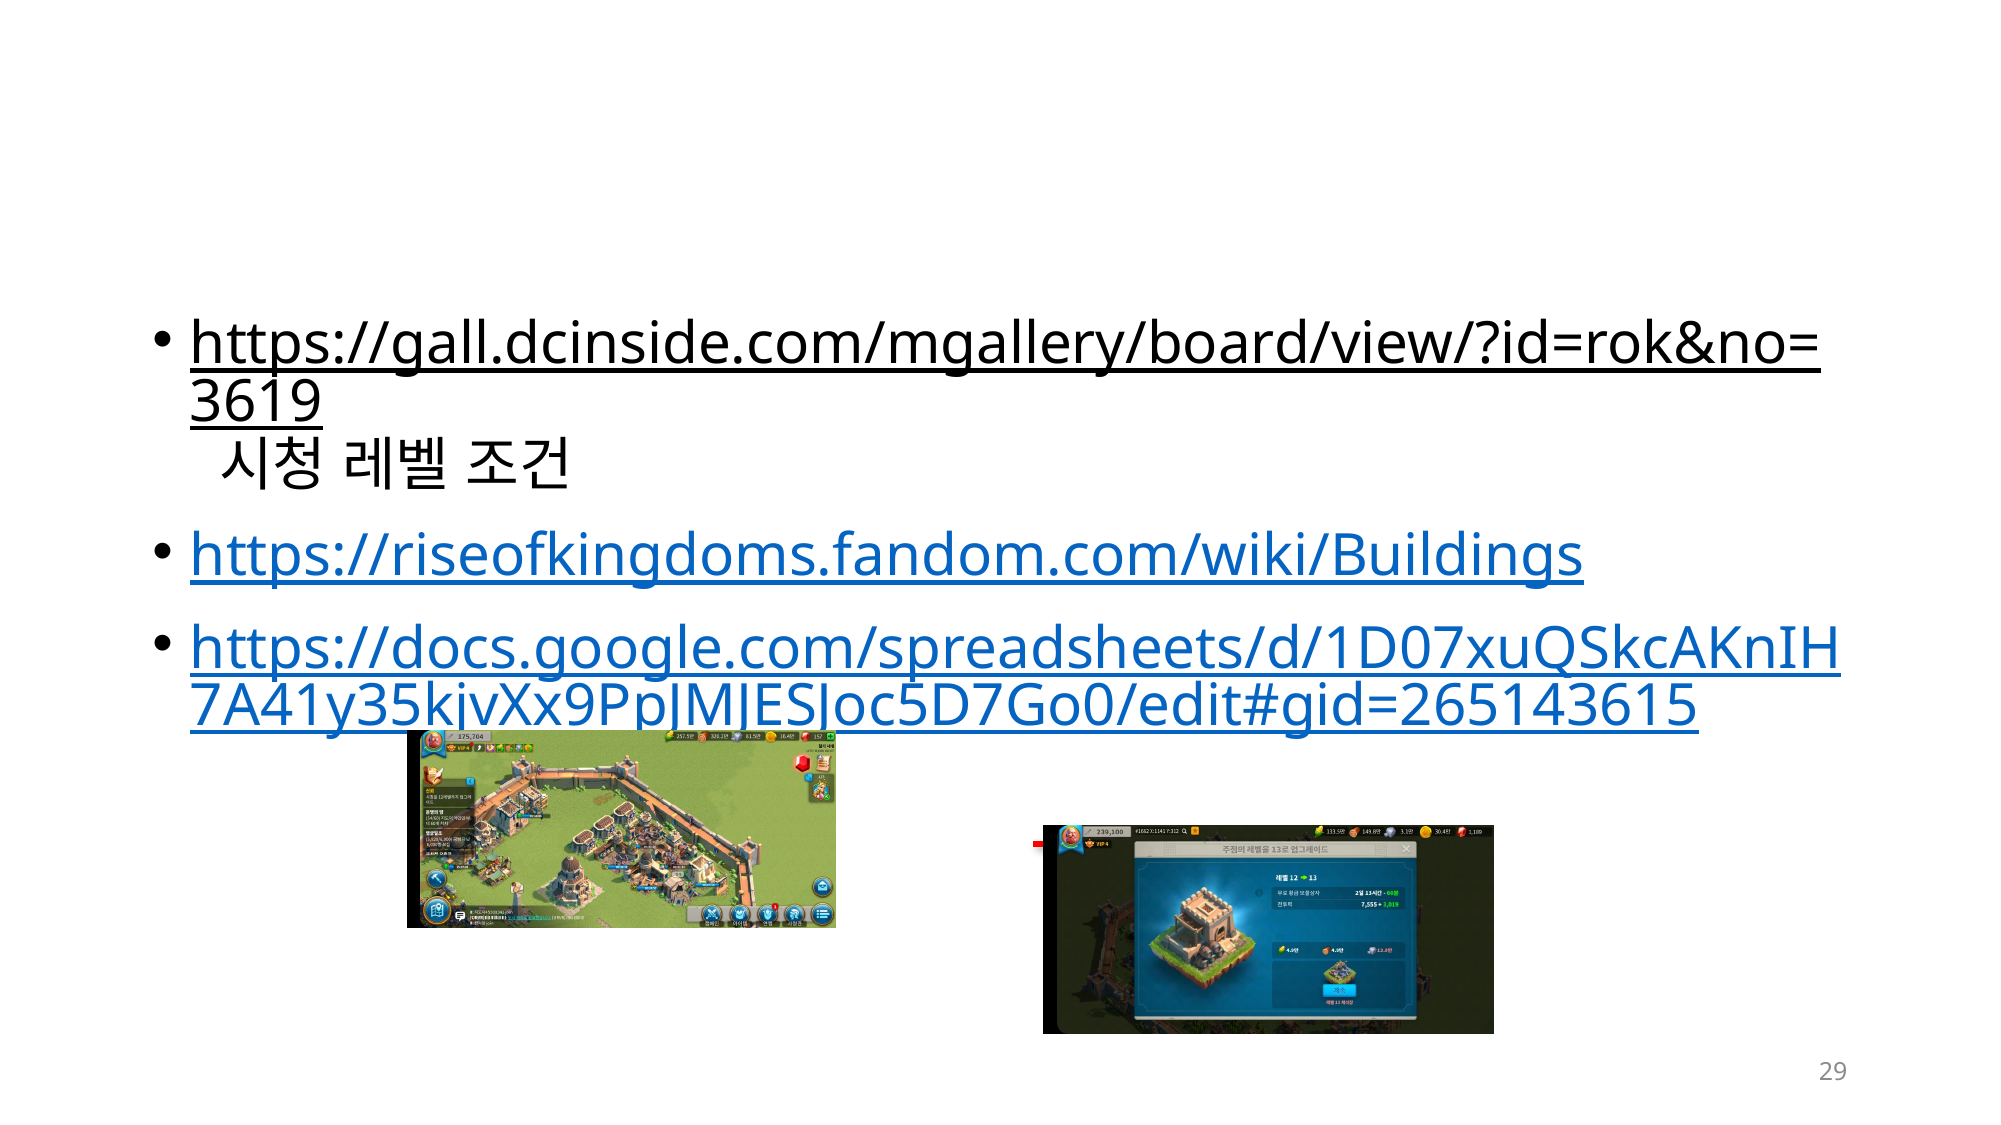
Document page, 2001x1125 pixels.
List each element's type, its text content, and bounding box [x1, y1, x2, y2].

slide_number 29 [1412, 1042, 1863, 1103]
picture [1043, 825, 1494, 1034]
picture [406, 730, 836, 929]
list https://gall.dcinside.com/mgallery/board/view/?id=rok&no=3619 시청 레벨 조건 https://riseofkingdoms.fandom.com/wiki/Buildings https://docs.google.com/spreadsheets/d/1D07xuQSkcAKnIH7A41y35kjvXx9PpJMJESJoc5D7Go0/edit#gid=265143615 [137, 299, 1863, 1014]
